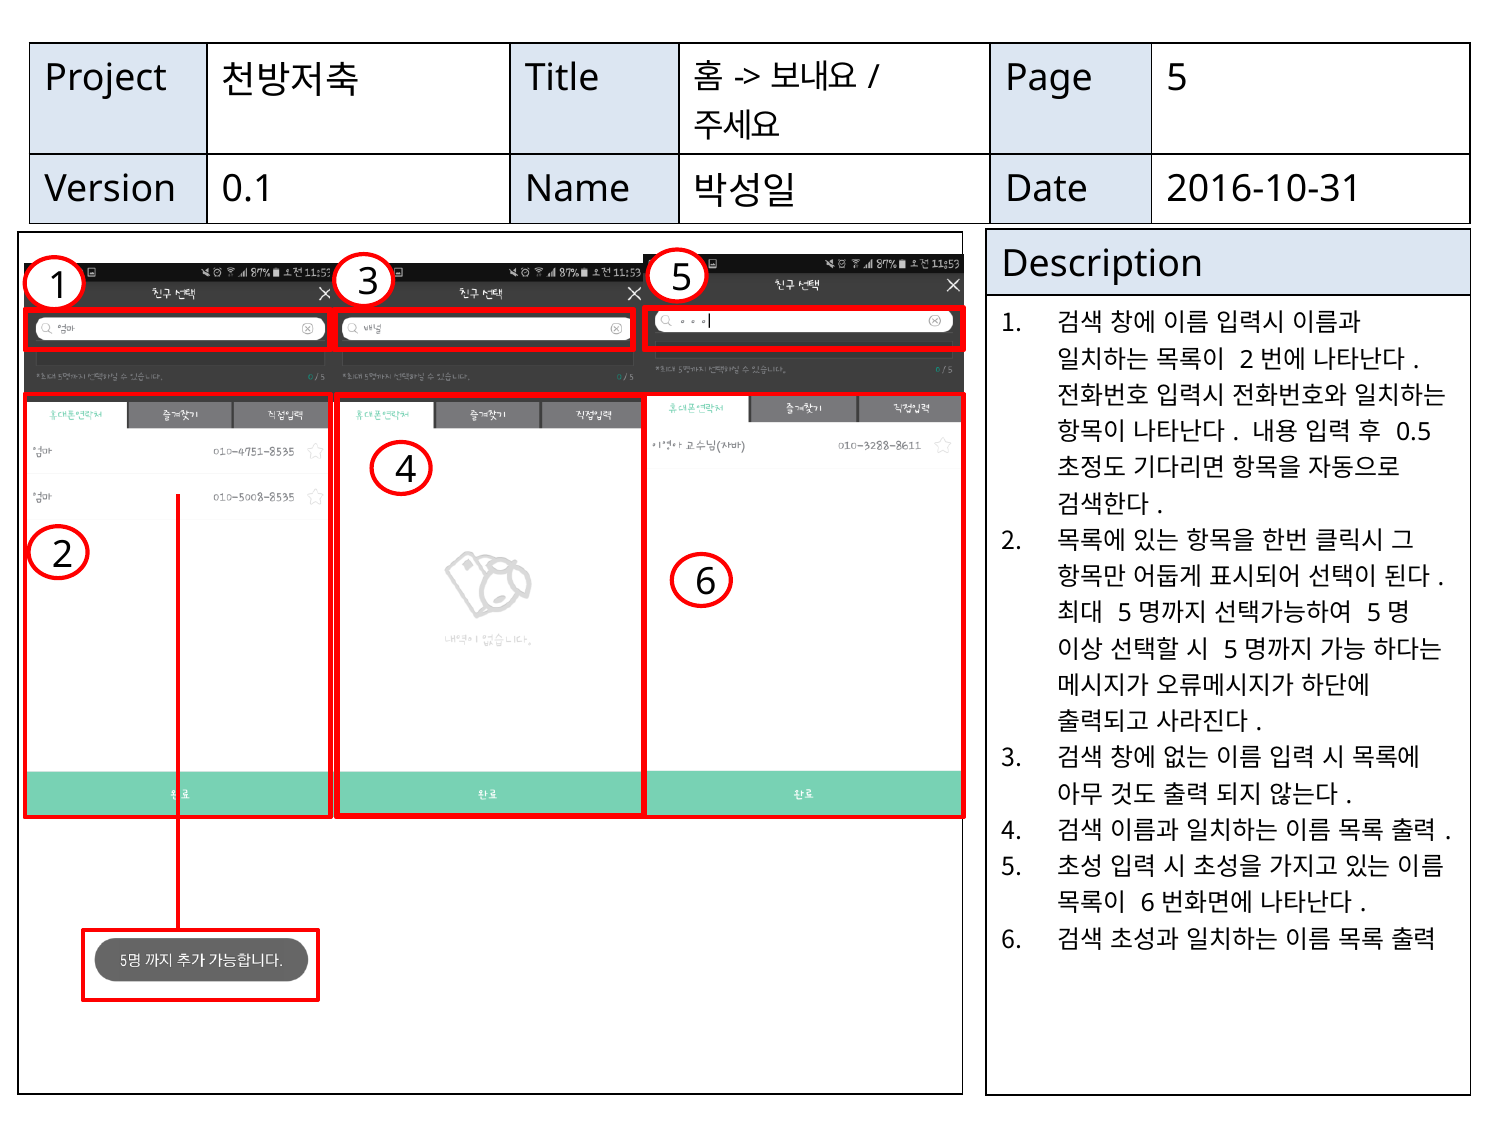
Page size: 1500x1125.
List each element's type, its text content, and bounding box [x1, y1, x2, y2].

table_header 홈->보내요/주세요 [680, 44, 989, 153]
table_header [19, 818, 962, 1093]
table_header Project [30, 44, 206, 153]
picture [83, 930, 328, 982]
table_cell 0.1 [208, 155, 509, 223]
text_box 1 [33, 255, 75, 262]
text_box [81, 988, 320, 1002]
picture [24, 254, 964, 818]
table_cell Version [30, 155, 206, 223]
table_header [19, 233, 962, 268]
table_header Page [991, 44, 1151, 153]
table_cell 검색 창에 이름 입력시 이름과 일치하는 목록이 2번에 나타난다. 전화번호 입력시 전화번호와 일치하는 항목이 나타난다. 내용 입력 후 0.5초정도 기다리면 항목을 자동으로 검색한다. 목록에 있는 항목을 한번 클릭시 그 항목만 어둡게 표시되어 선택이 된다. 최대 5명까지 선택가능하여 5명 이상 선택할 시 5명까지 가능 하다는 메시지가 오류메시지가 하단에 출력되고 사라진다. 검색 창에 없는 이름 입력 시 목록에 아무 것도 출력 되지 않는다. 검색 이름과 일치하는 이름 목록 출력. 초성 입력 시 초성을 가지고 있는 이름 목록이 6번화면에 나타난다. 검색 초성과 일치하는 이름 목록 출력 [987, 296, 1470, 1094]
table_cell Name [511, 155, 678, 223]
table_cell 2016-10-31 [1152, 155, 1469, 223]
table_header Description [987, 230, 1470, 294]
table_cell Date [991, 155, 1151, 223]
table_header Title [511, 44, 678, 153]
table_cell 박성일 [680, 155, 989, 223]
table_header 천방저축 [208, 44, 509, 153]
text_box 3 [339, 251, 388, 262]
table_header 5 [1152, 44, 1469, 153]
text_box 5 [658, 247, 696, 253]
